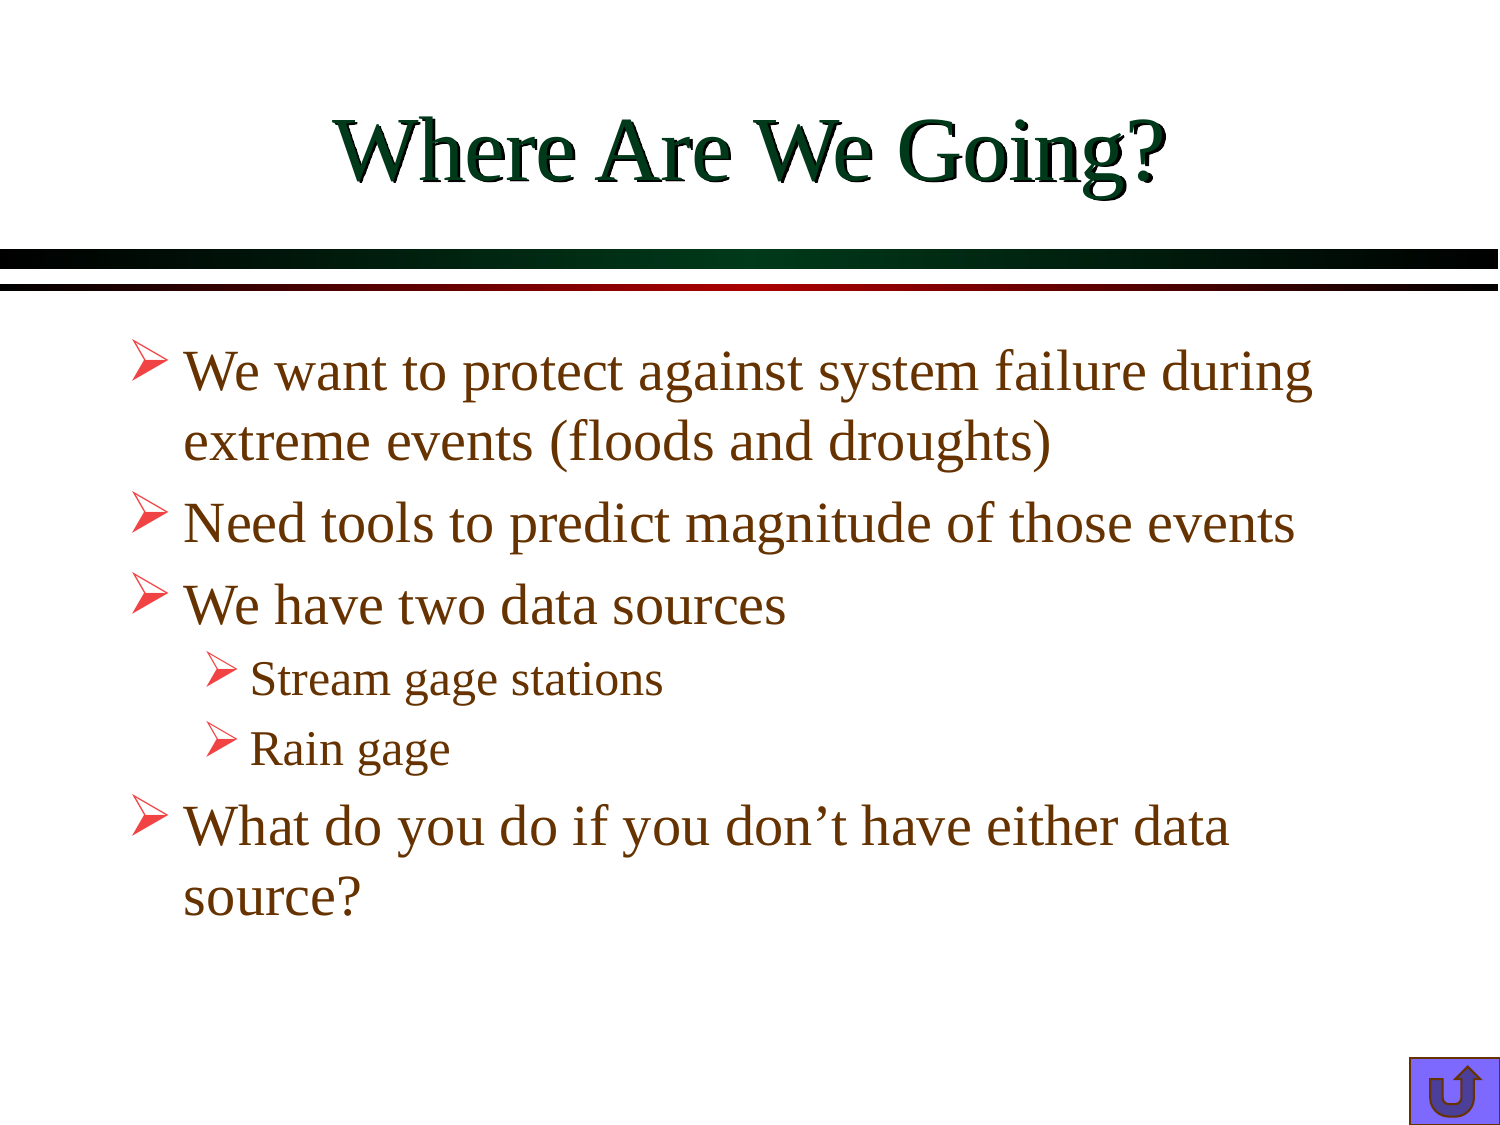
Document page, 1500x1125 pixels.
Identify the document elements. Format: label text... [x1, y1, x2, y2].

list We want to protect against system failure during extreme events (floods and droughts) Need tools to predict magnitude of those events We have two data sources Stream gage stations Rain gage What do you do if you don’t have either data source? [112, 324, 1388, 1001]
text_box [1410, 1058, 1500, 1125]
title Where Are We Going? [112, 49, 1388, 238]
